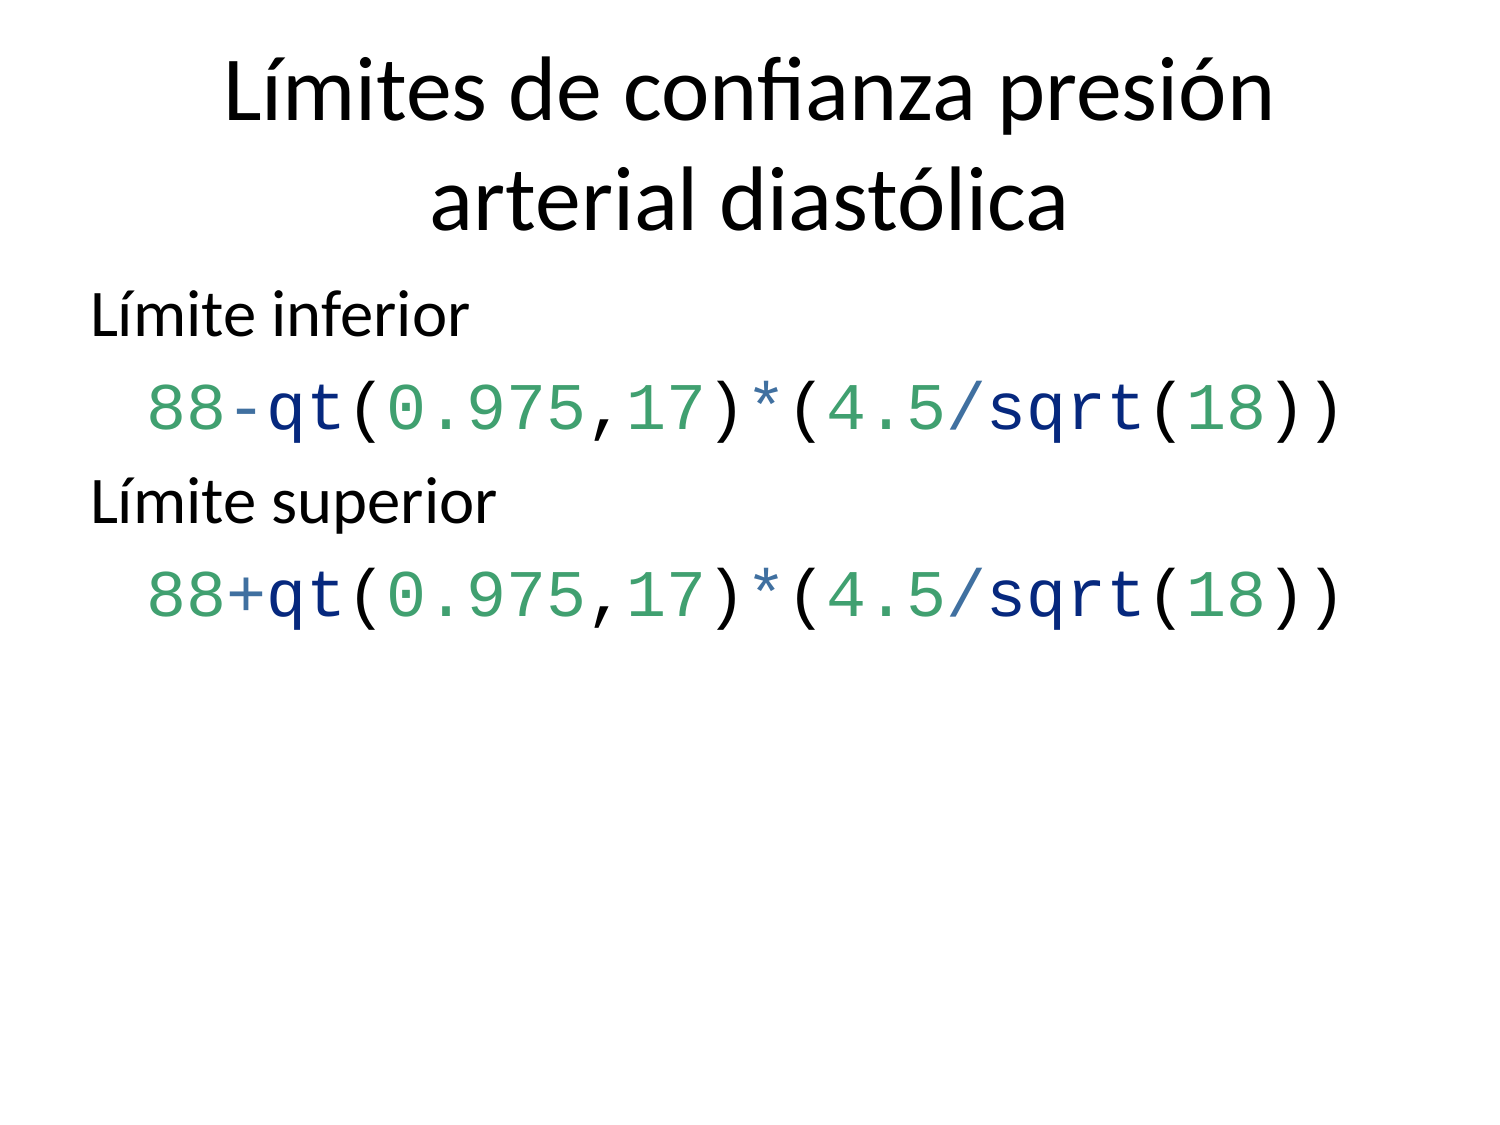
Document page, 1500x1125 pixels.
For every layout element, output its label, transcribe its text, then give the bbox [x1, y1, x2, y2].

title Límites de confianza presión arterial diastólica [75, 45, 1425, 233]
list Límite inferior 88-qt(0.975,17)*(4.5/sqrt(18)) Límite superior 88+qt(0.975,17)*(4.5/sqrt(18)) [75, 262, 1425, 1005]
